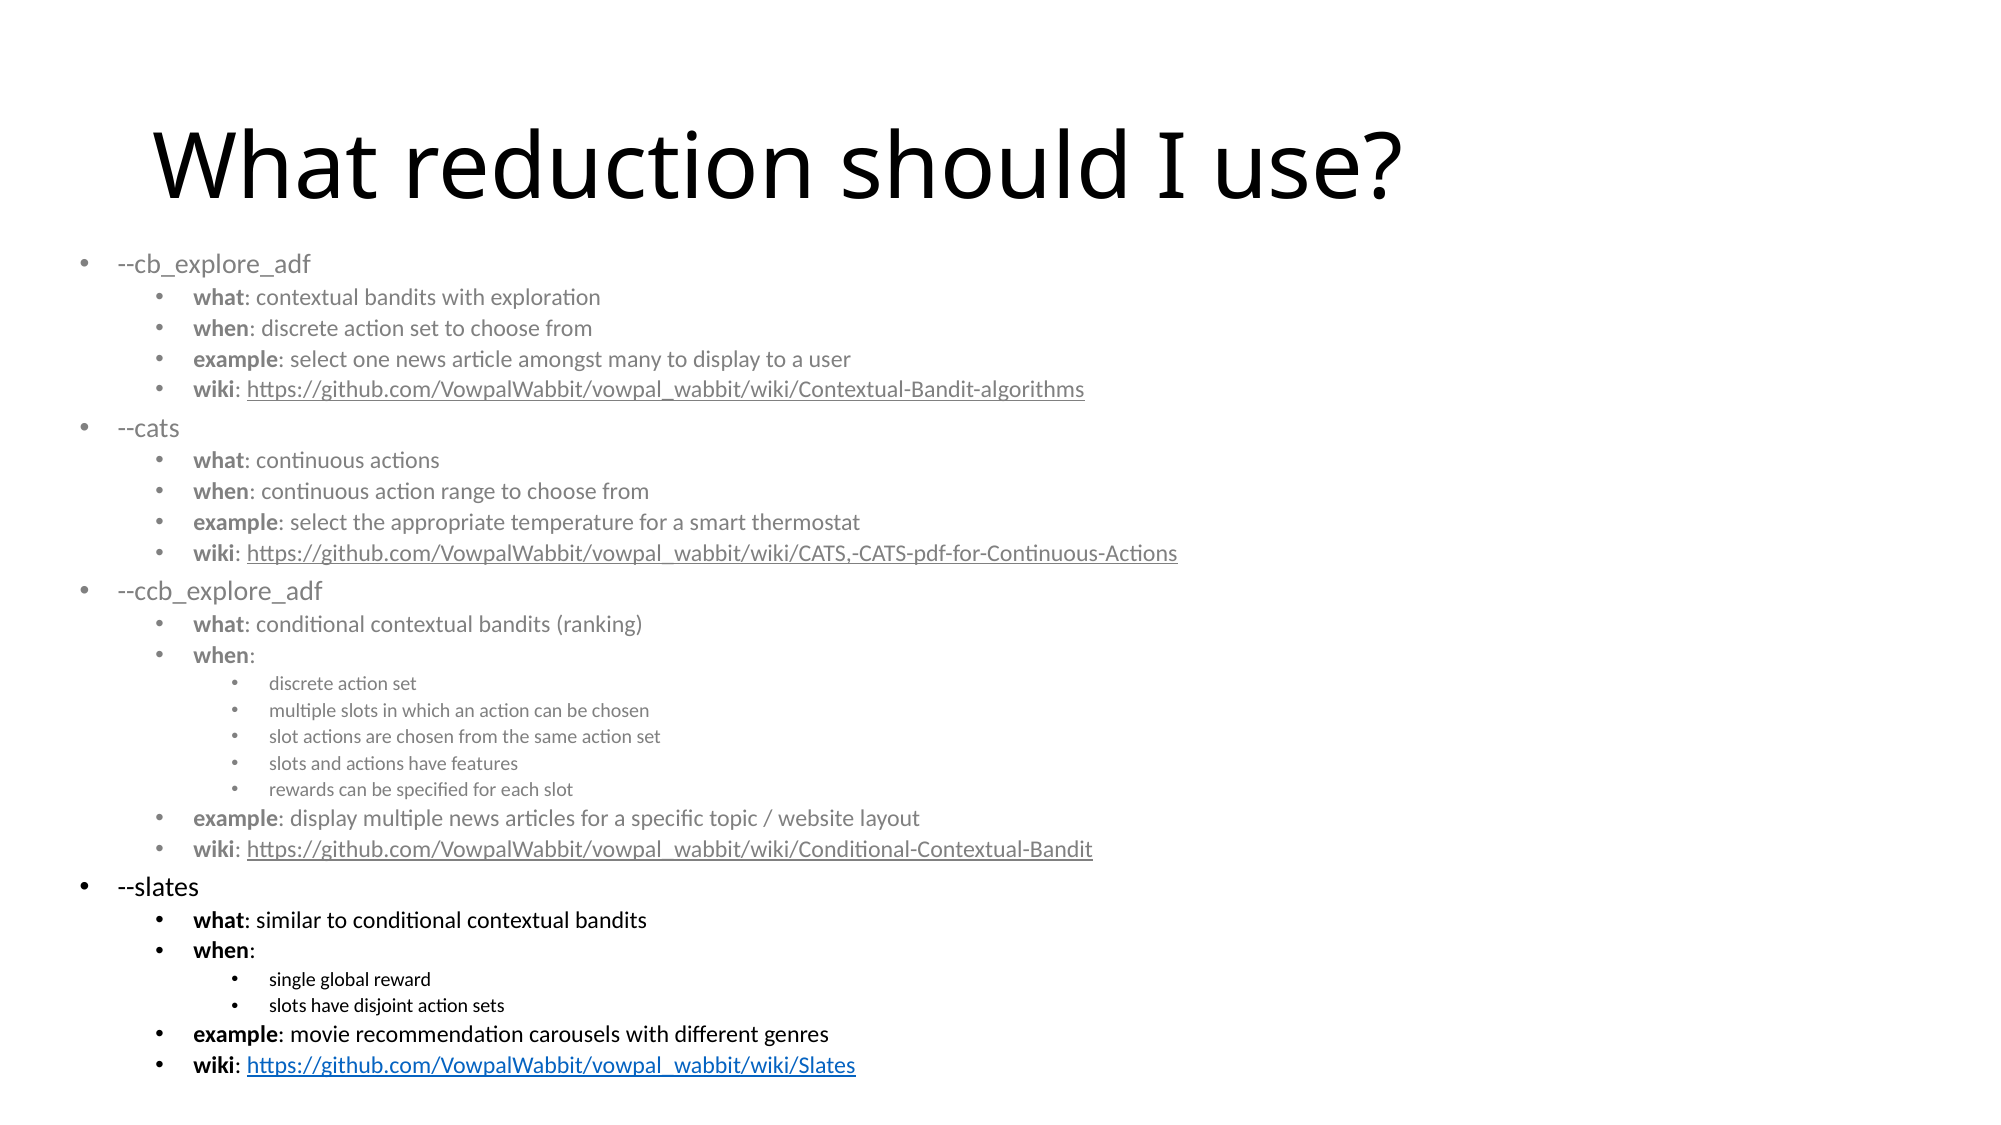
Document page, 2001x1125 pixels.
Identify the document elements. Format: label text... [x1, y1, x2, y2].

list --cb_explore_adf what: contextual bandits with exploration when: discrete action set to choose from example: select one news article amongst many to display to a user wiki: https://github.com/VowpalWabbit/vowpal_wabbit/wiki/Contextual-Bandit-algorithms --cats what: continuous actions when: continuous action range to choose from example: select the appropriate temperature for a smart thermostat wiki: https://github.com/VowpalWabbit/vowpal_wabbit/wiki/CATS,-CATS-pdf-for-Continuous-Actions --ccb_explore_adf what: conditional contextual bandits (ranking) when: discrete action set multiple slots in which an action can be chosen slot actions are chosen from the same action set slots and actions have features rewards can be specified for each slot example: display multiple news articles for a specific topic / website layout wiki: https://github.com/VowpalWabbit/vowpal_wabbit/wiki/Conditional-Contextual-Bandit --slates what: similar to conditional contextual bandits when: single global reward slots have disjoint action sets example: movie recommendation carousels with different genres wiki: https://github.com/VowpalWabbit/vowpal_wabbit/wiki/Slates [64, 242, 1863, 1097]
title What reduction should I use? [137, 59, 1863, 242]
